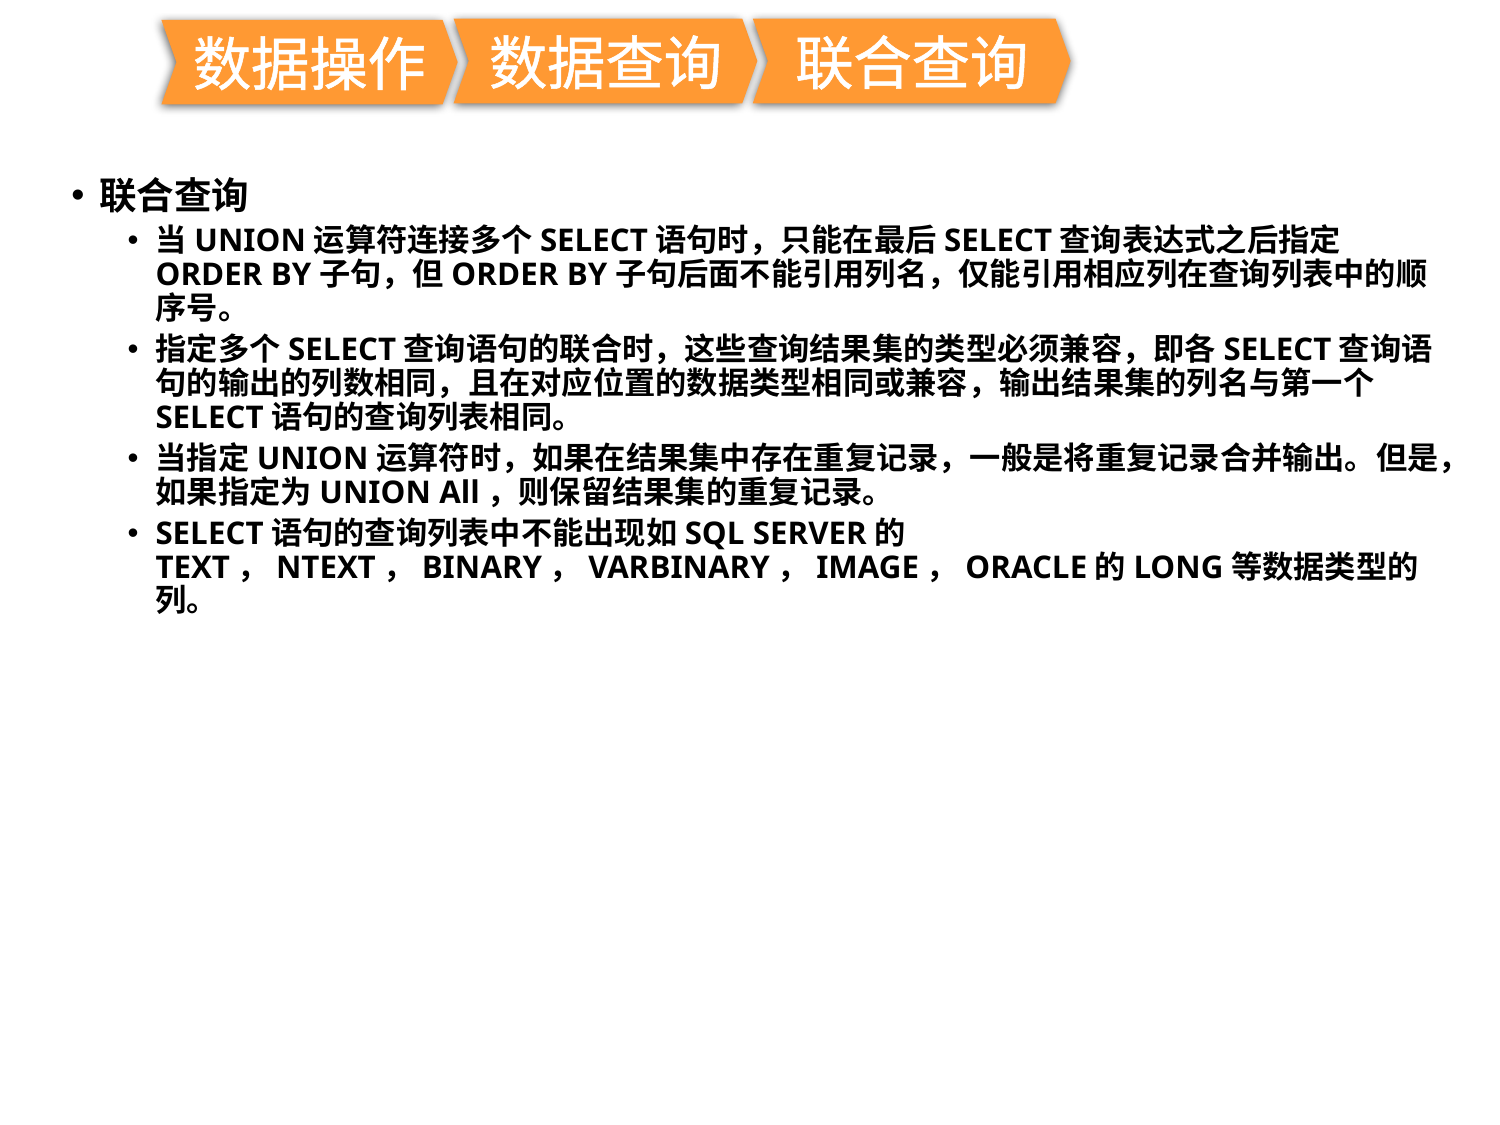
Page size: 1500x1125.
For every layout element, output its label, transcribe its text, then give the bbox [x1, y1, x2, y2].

text_box 数据操作 [161, 19, 458, 105]
list 联合查询 当UNION运算符连接多个SELECT语句时，只能在最后SELECT查询表达式之后指定ORDER BY子句，但ORDER BY子句后面不能引用列名，仅能引用相应列在查询列表中的顺序号。 指定多个SELECT查询语句的联合时，这些查询结果集的类型必须兼容，即各SELECT查询语句的输出的列数相同，且在对应位置的数据类型相同或兼容，输出结果集的列名与第一个SELECT语句的查询列表相同。 当指定UNION运算符时，如果在结果集中存在重复记录，一般是将重复记录合并输出。但是，如果指定为UNION All，则保留结果集的重复记录。 SELECT语句的查询列表中不能出现如SQL SERVER的TEXT，NTEXT，BINARY，VARBINARY，IMAGE，ORACLE的LONG等数据类型的列。 [0, 169, 1456, 1053]
title [0, 59, 1294, 169]
text_box 联合查询 [752, 18, 1071, 104]
text_box 数据查询 [453, 18, 758, 104]
